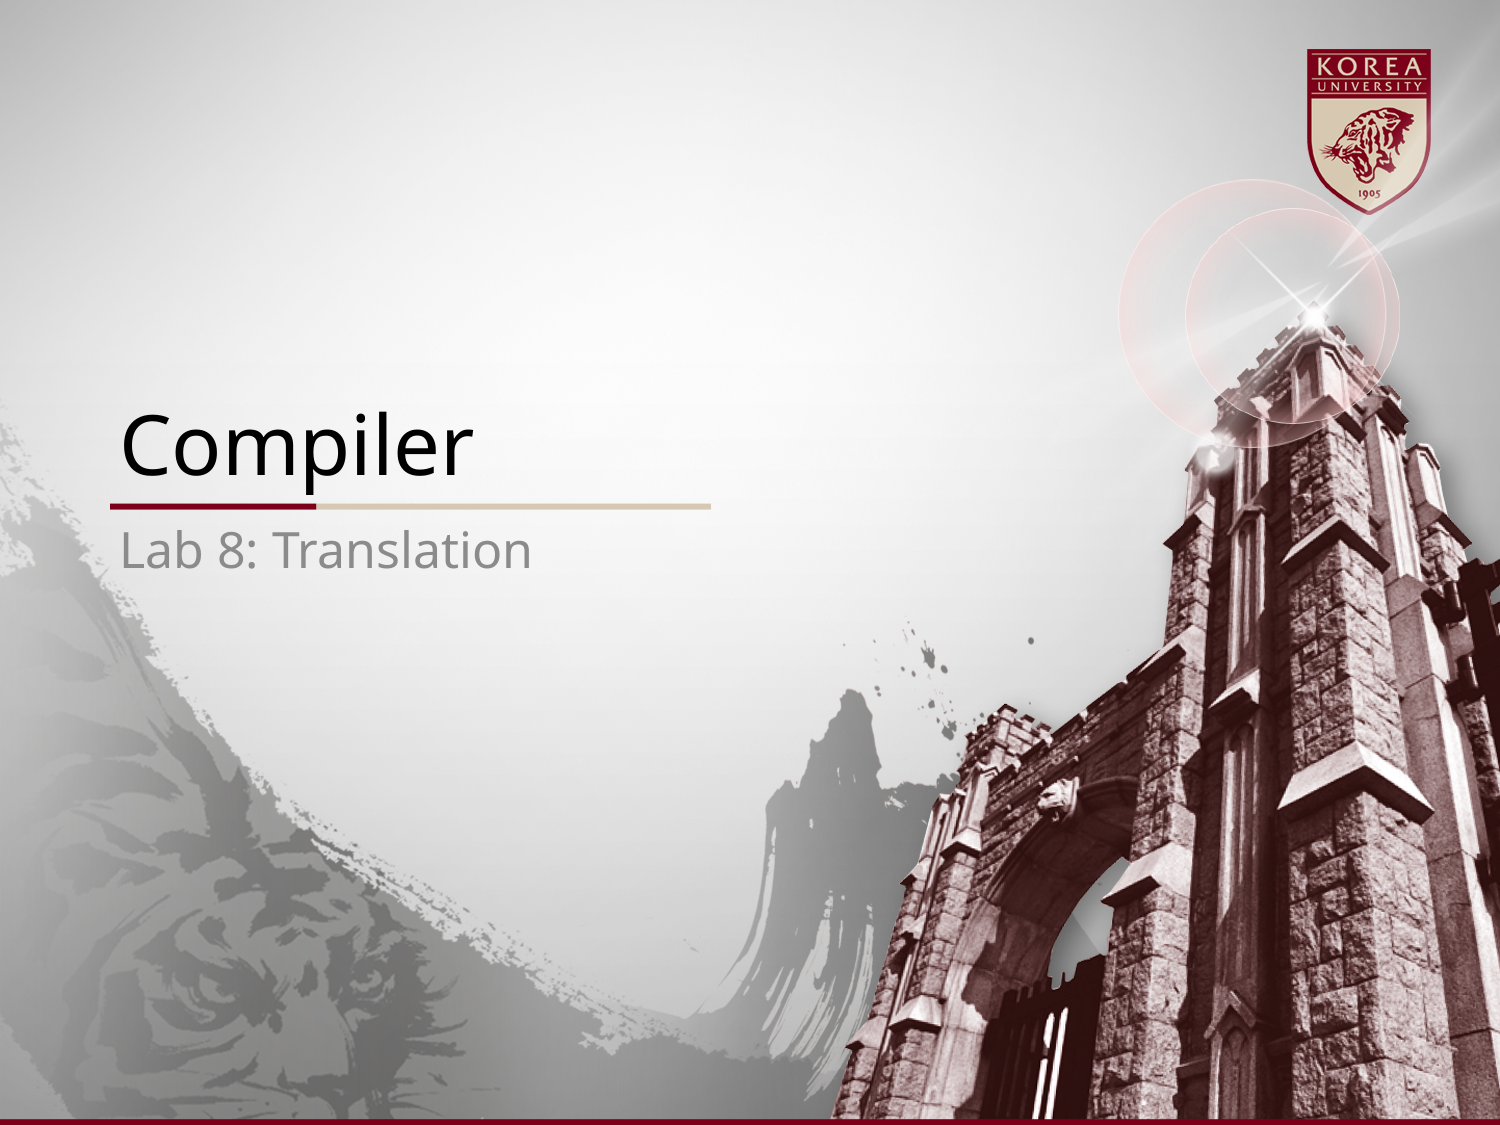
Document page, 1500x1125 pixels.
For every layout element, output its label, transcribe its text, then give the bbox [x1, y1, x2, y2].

picture [0, 0, 1500, 1125]
subtitle Lab 8: Translation [104, 511, 988, 634]
title Compiler [104, 259, 1109, 501]
